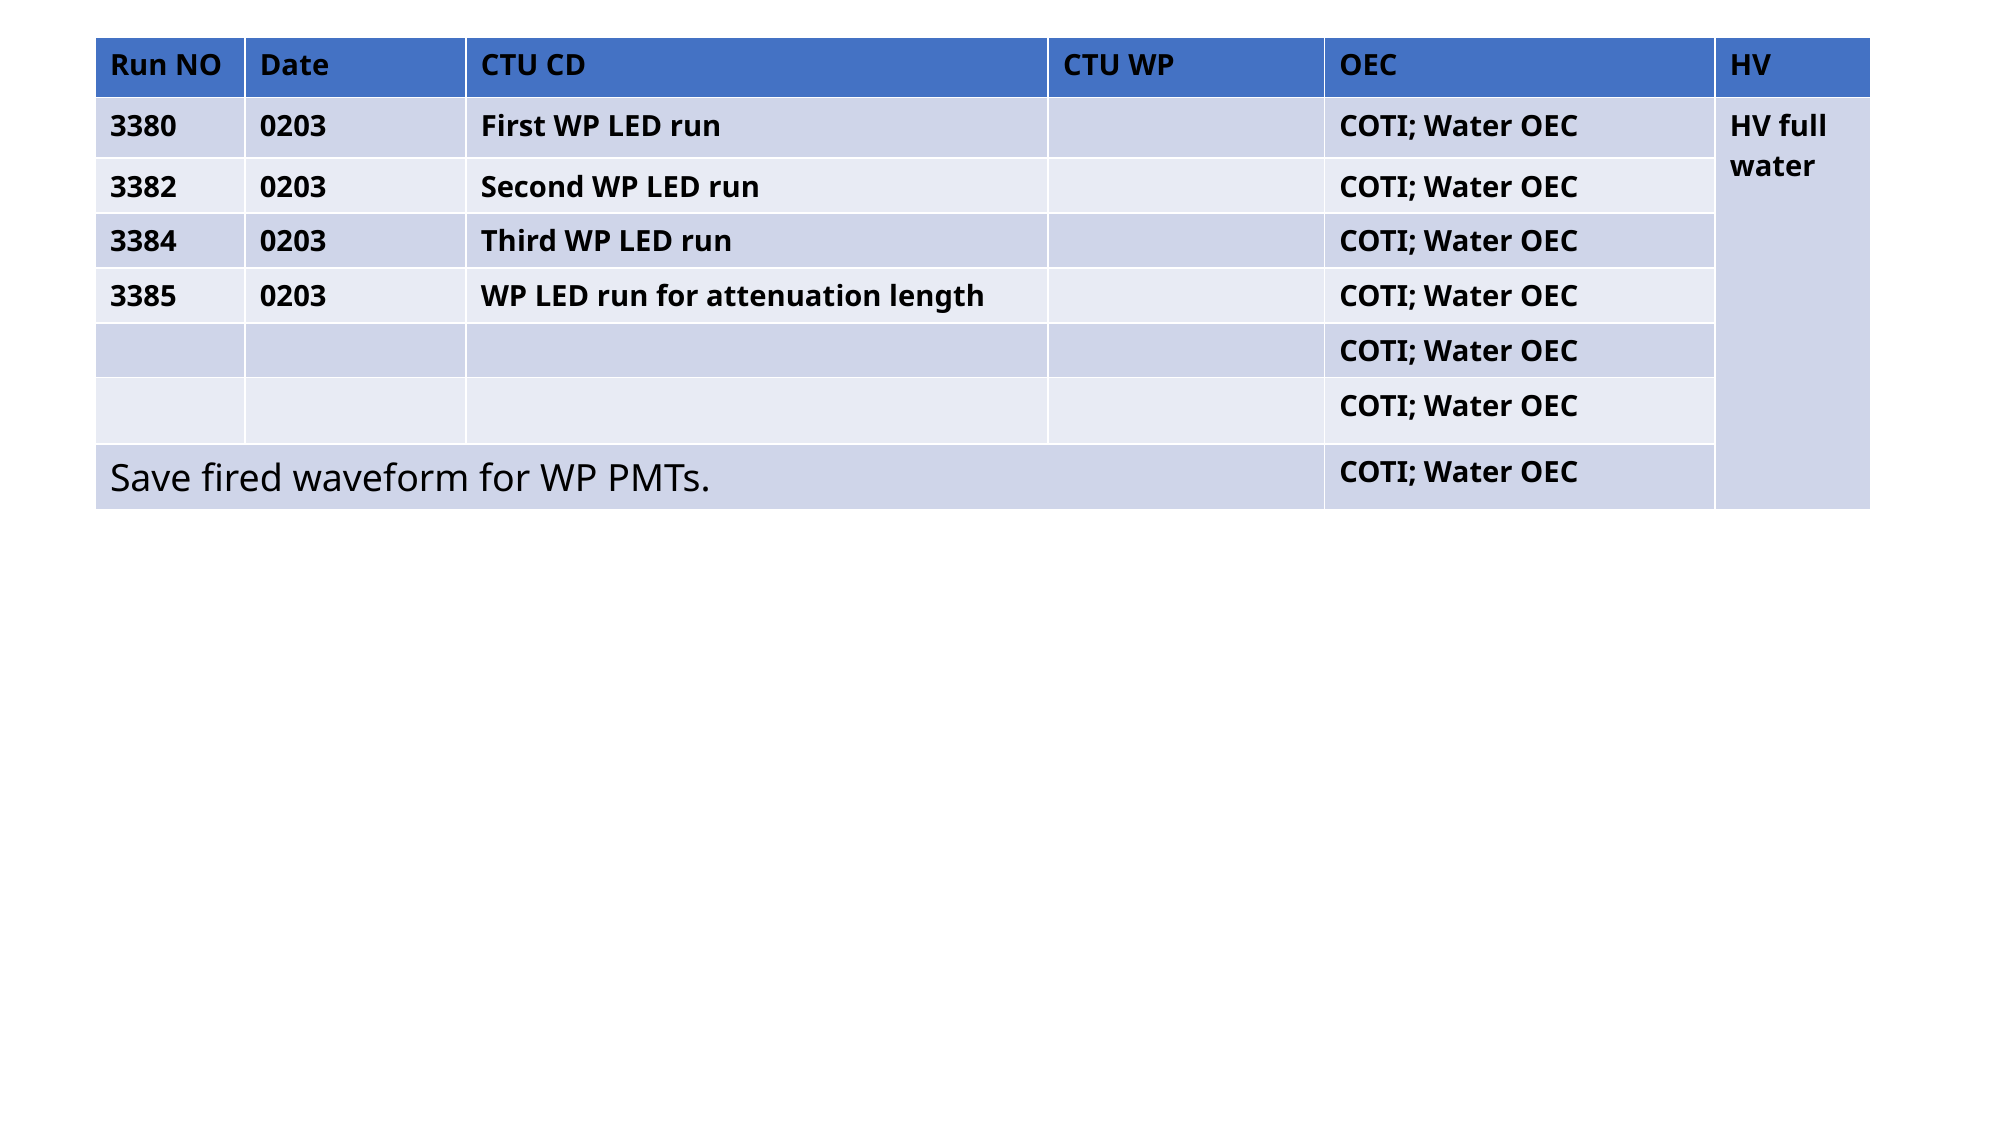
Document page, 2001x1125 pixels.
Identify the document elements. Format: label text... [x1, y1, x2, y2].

table_cell HV full water [1716, 98, 1870, 509]
table_cell [96, 324, 244, 377]
table_cell [1049, 214, 1324, 267]
table_cell [96, 378, 244, 443]
table_header CTU WP [1049, 38, 1324, 97]
table_cell COTI; Water OEC [1325, 269, 1714, 322]
table_cell Second WP LED run [467, 159, 1047, 212]
table_cell 0203 [246, 159, 465, 212]
table_cell 0203 [246, 98, 465, 157]
table_cell COTI; Water OEC [1325, 159, 1714, 212]
table_cell 3380 [96, 98, 244, 157]
table_cell COTI; Water OEC [1325, 324, 1714, 377]
table_cell [467, 324, 1047, 377]
table_header Date [246, 38, 465, 97]
table_cell 0203 [246, 269, 465, 322]
table_cell 3385 [96, 269, 244, 322]
table_cell Third WP LED run [467, 214, 1047, 267]
table_header Run NO [96, 38, 244, 97]
table_header OEC [1325, 38, 1714, 97]
table_cell COTI; Water OEC [1325, 214, 1714, 267]
table_header CTU CD [467, 38, 1047, 97]
table_cell [1049, 269, 1324, 322]
table_cell Save fired waveform for WP PMTs. [96, 445, 1324, 509]
table_cell WP LED run for attenuation length [467, 269, 1047, 322]
table_cell COTI; Water OEC [1325, 378, 1714, 443]
table_cell [246, 324, 465, 377]
table_cell COTI; Water OEC [1325, 98, 1714, 157]
table_cell [1049, 378, 1324, 443]
table_cell COTI; Water OEC [1325, 445, 1714, 509]
table_cell [1049, 98, 1324, 157]
table_cell [1049, 159, 1324, 212]
table_cell 3382 [96, 159, 244, 212]
table_cell [1049, 324, 1324, 377]
table_cell First WP LED run [467, 98, 1047, 157]
table_cell 3384 [96, 214, 244, 267]
table_cell [246, 378, 465, 443]
table_cell [467, 378, 1047, 443]
table_header HV [1716, 38, 1870, 97]
table_cell 0203 [246, 214, 465, 267]
